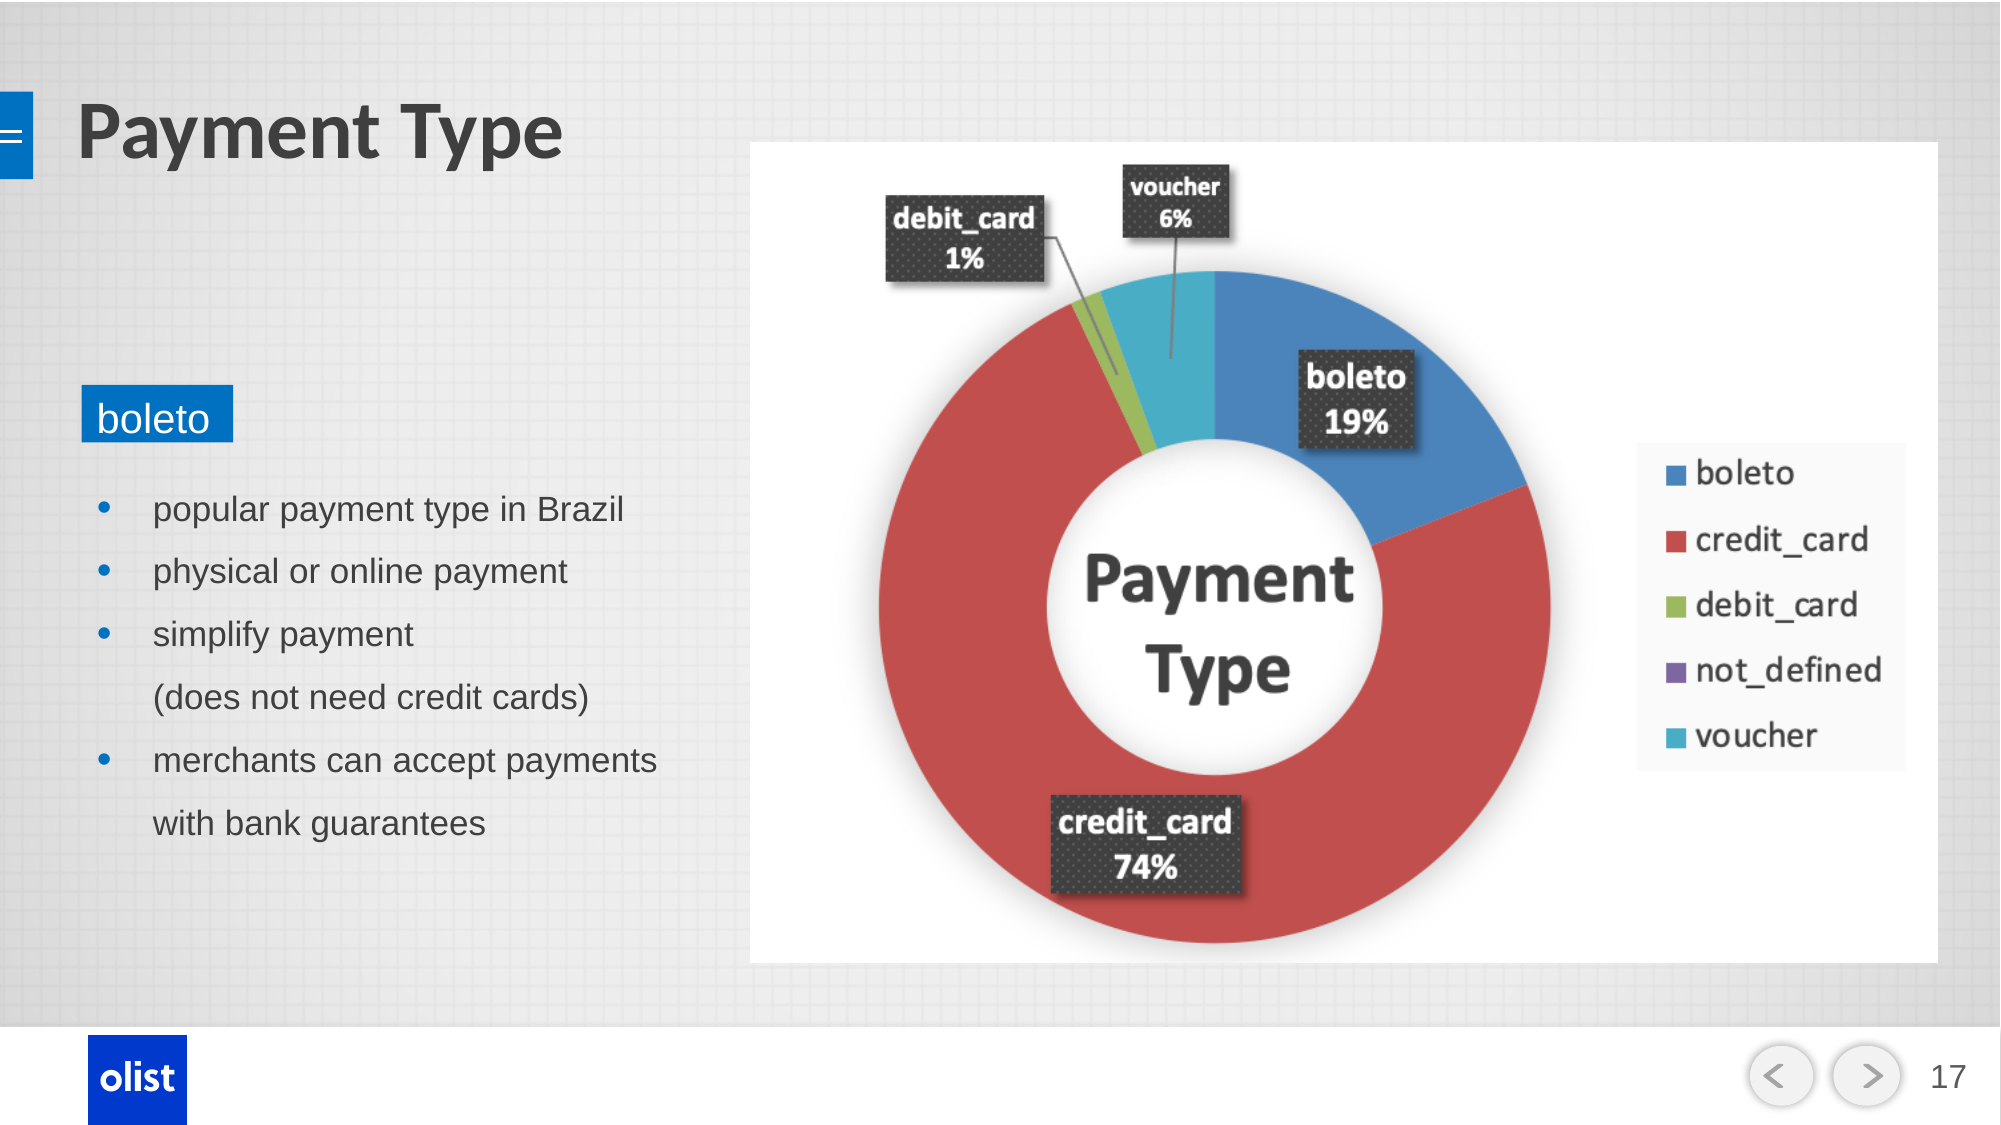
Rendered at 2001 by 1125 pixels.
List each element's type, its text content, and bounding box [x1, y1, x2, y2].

picture [88, 1035, 187, 1125]
slide_number 16 [1882, 1045, 1983, 1106]
text_box boleto [81, 384, 234, 443]
picture [0, 2, 2000, 1026]
text_box popular payment type in Brazil physical or online payment simplify payment (does not need credit cards) merchants can accept payments with bank guarantees [81, 457, 700, 925]
text_box Payment Type [62, 143, 746, 208]
